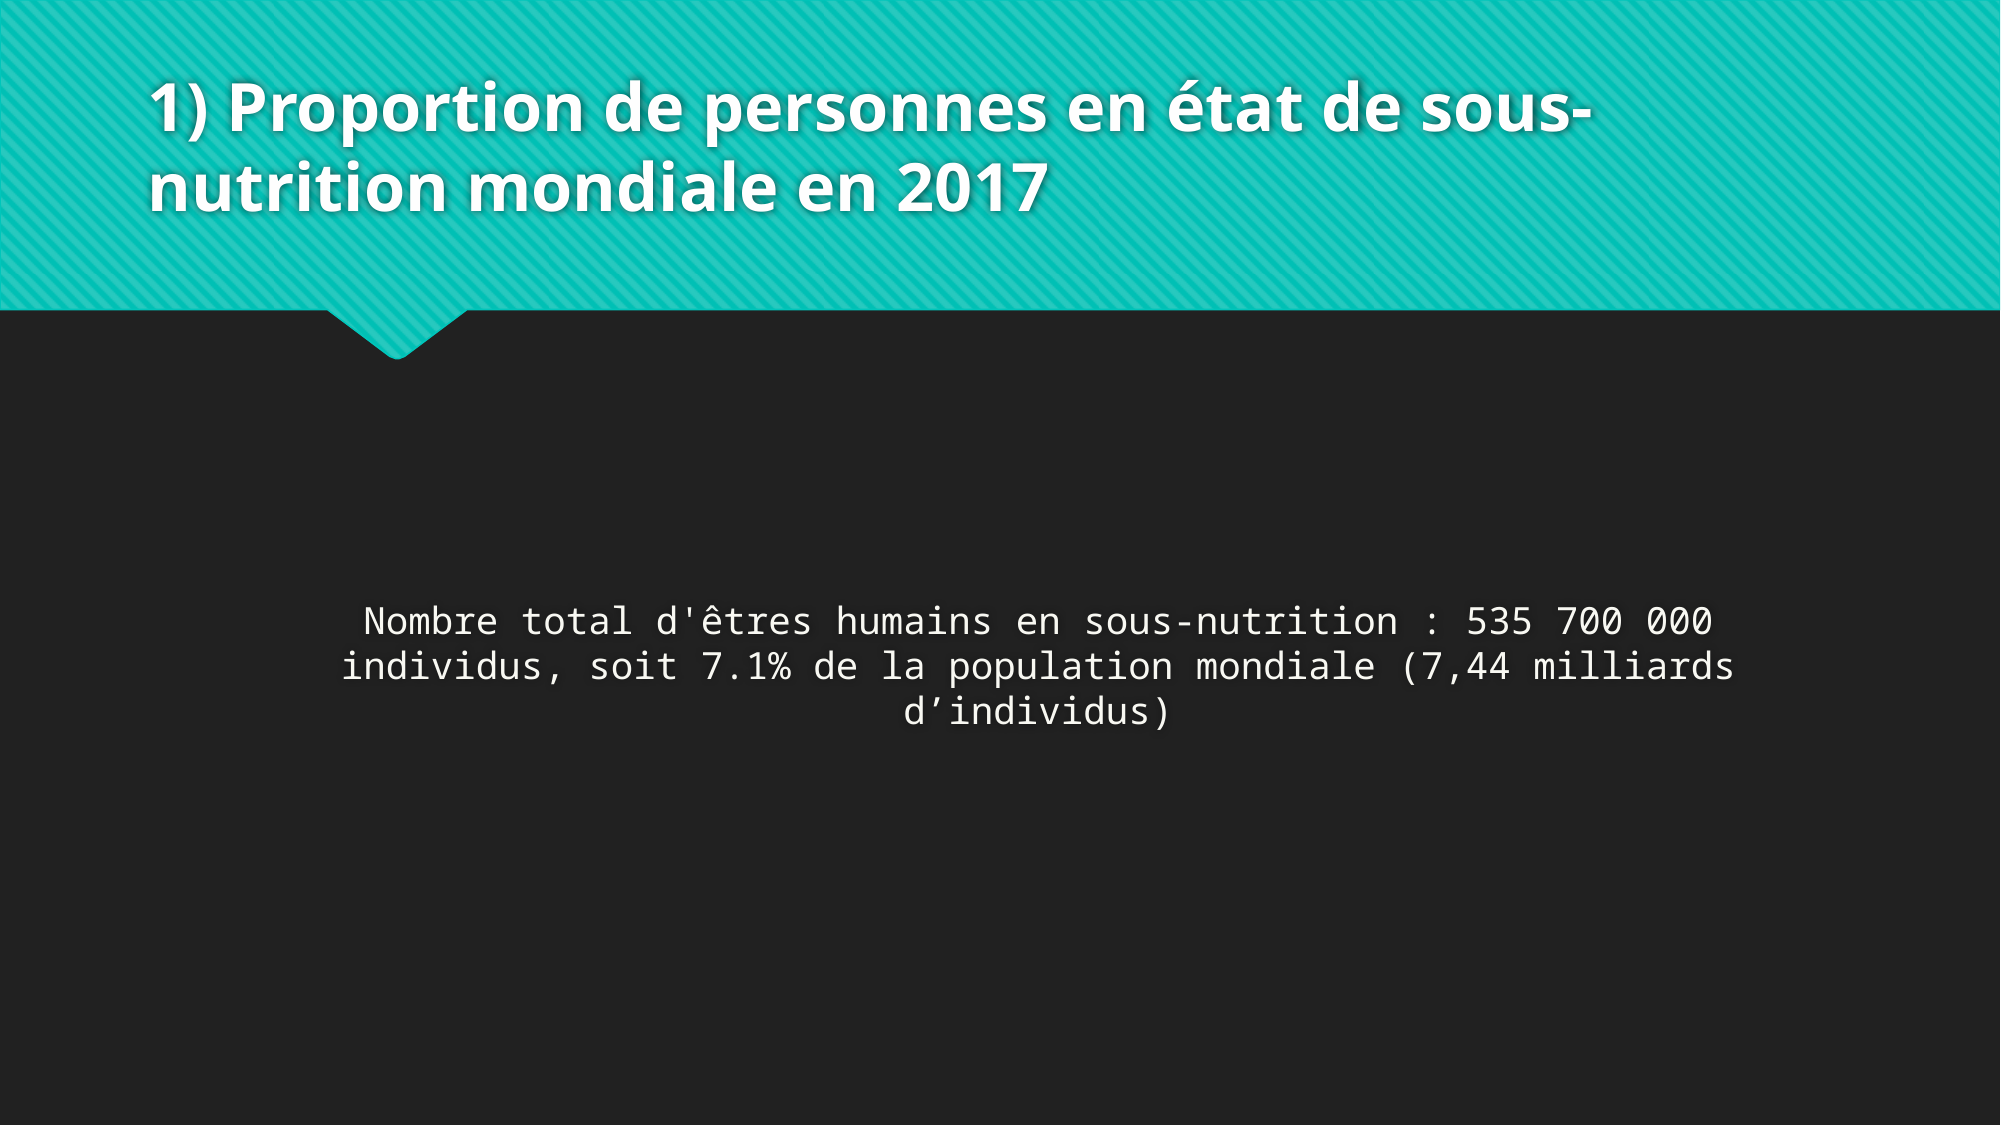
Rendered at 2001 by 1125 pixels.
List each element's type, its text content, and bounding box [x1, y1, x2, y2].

list Nombre total d'êtres humains en sous-nutrition : 535 700 000 individus, soit 7.1% de la population mondiale (7,44 milliards d’individus) [228, 366, 1849, 963]
picture [1, 1, 1999, 357]
title 1) Proportion de personnes en état de sous-nutrition mondiale en 2017 [132, 73, 1868, 233]
